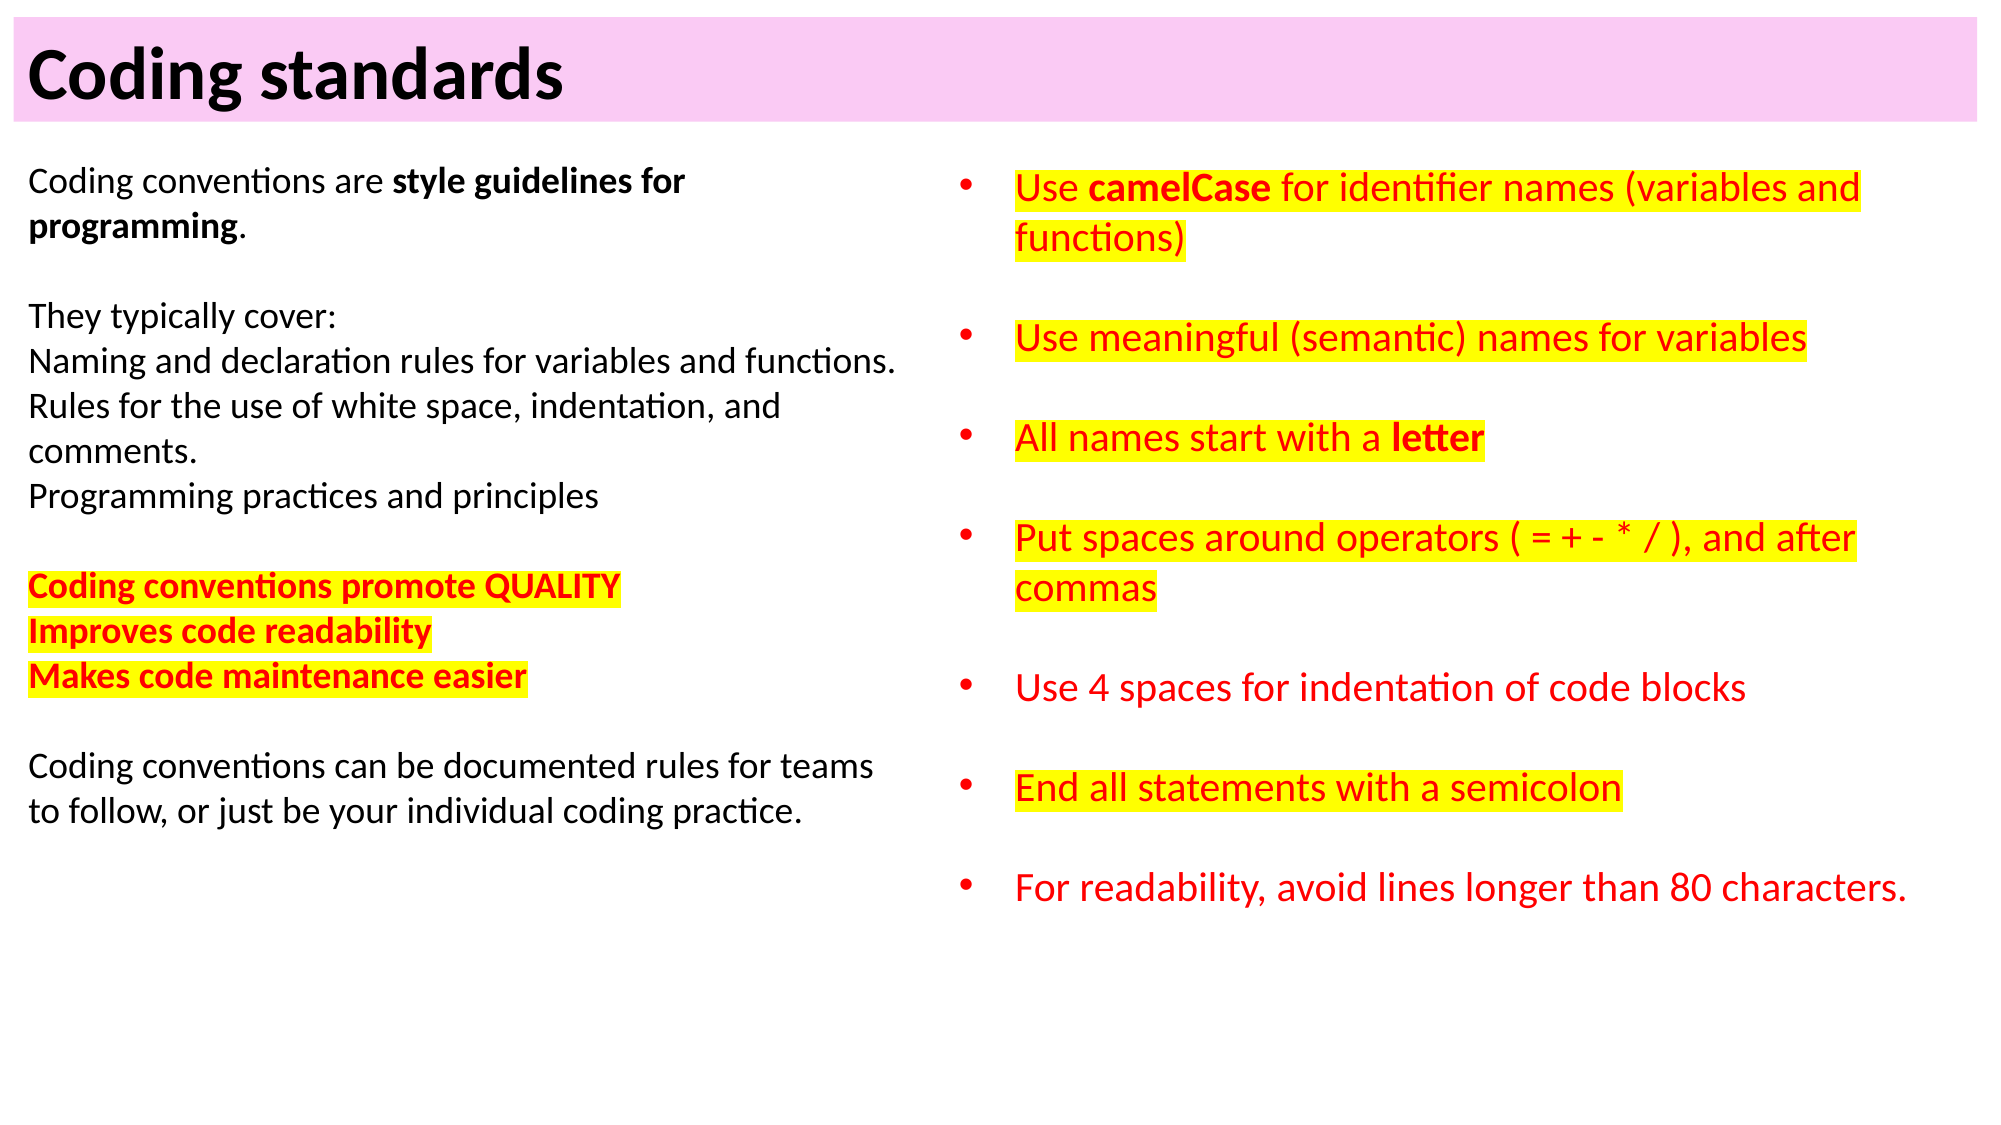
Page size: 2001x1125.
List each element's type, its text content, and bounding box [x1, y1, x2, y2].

text_box Coding conventions are style guidelines for programming. They typically cover: Naming and declaration rules for variables and functions. Rules for the use of white space, indentation, and comments. Programming practices and principles Coding conventions promote QUALITY Improves code readability Makes code maintenance easier Coding conventions can be documented rules for teams to follow, or just be your individual coding practice. [13, 148, 922, 839]
text_box Coding standards [13, 17, 1978, 122]
text_box Use camelCase for identifier names (variables and functions) Use meaningful (semantic) names for variables All names start with a letter Put spaces around operators ( = + - * / ), and after commas Use 4 spaces for indentation of code blocks End all statements with a semicolon For readability, avoid lines longer than 80 characters. [944, 152, 2000, 918]
